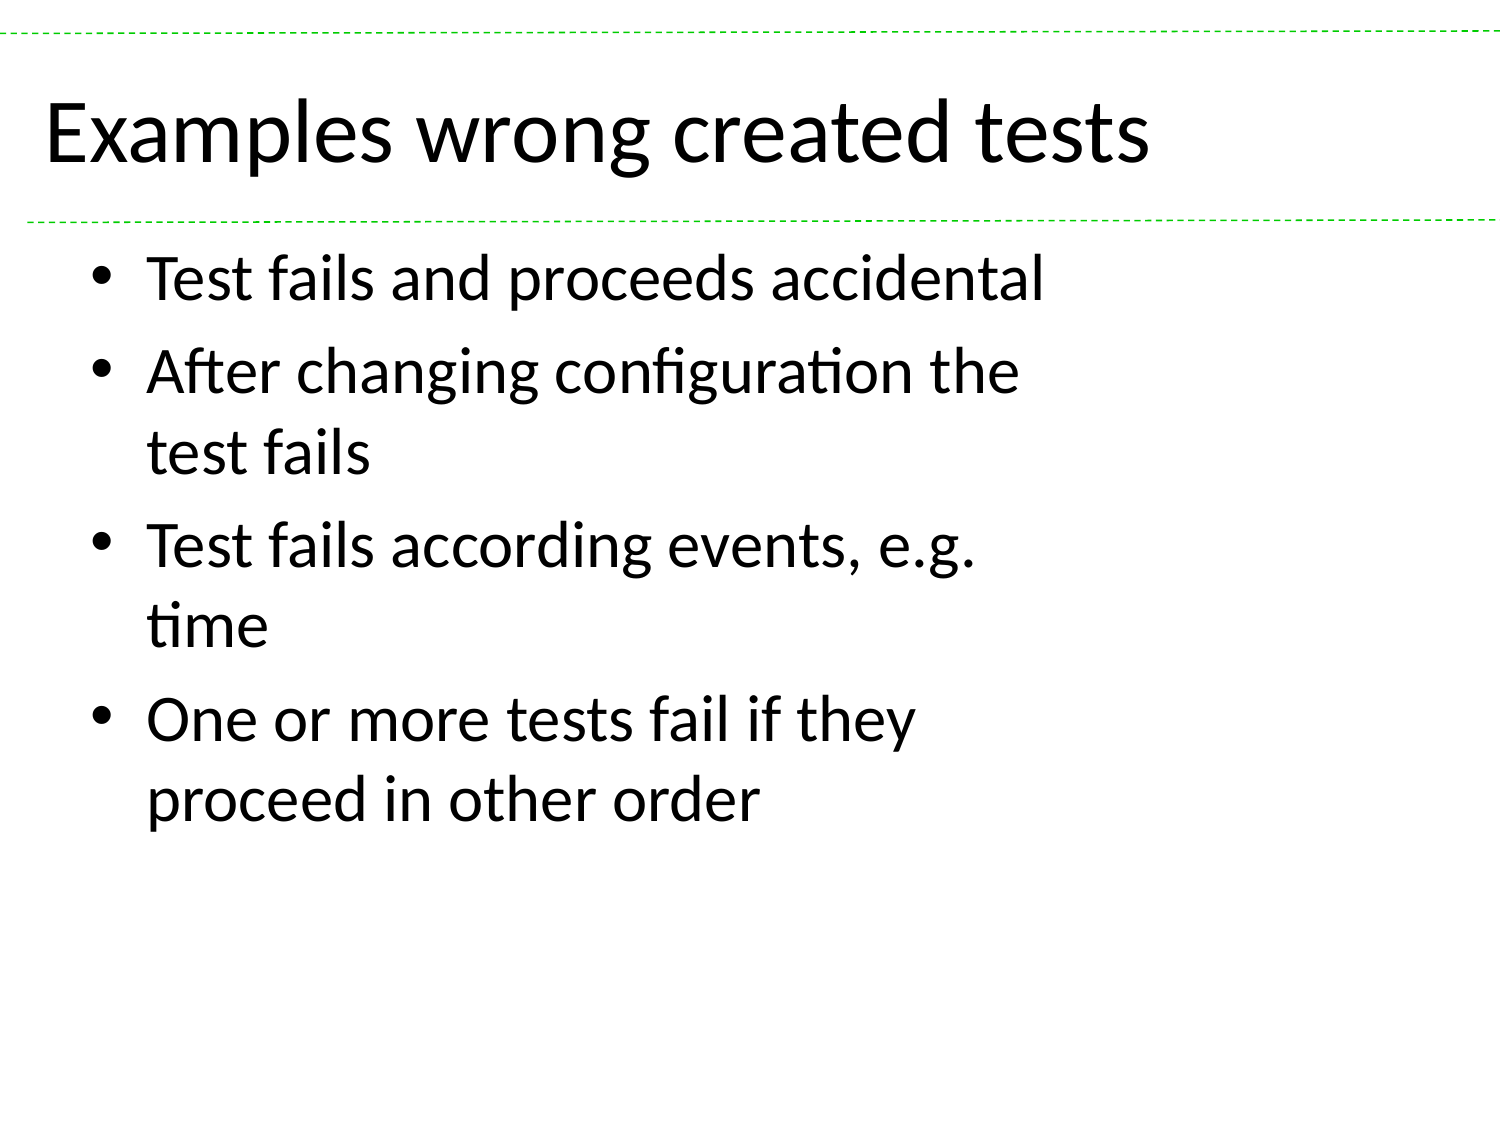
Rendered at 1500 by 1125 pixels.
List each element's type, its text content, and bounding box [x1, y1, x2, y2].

list Test fails and proceeds accidental After changing configuration the test fails Test fails according events, e.g. time One or more tests fail if they proceed in other order [75, 226, 1093, 1012]
title Examples wrong created tests [29, 32, 1483, 220]
